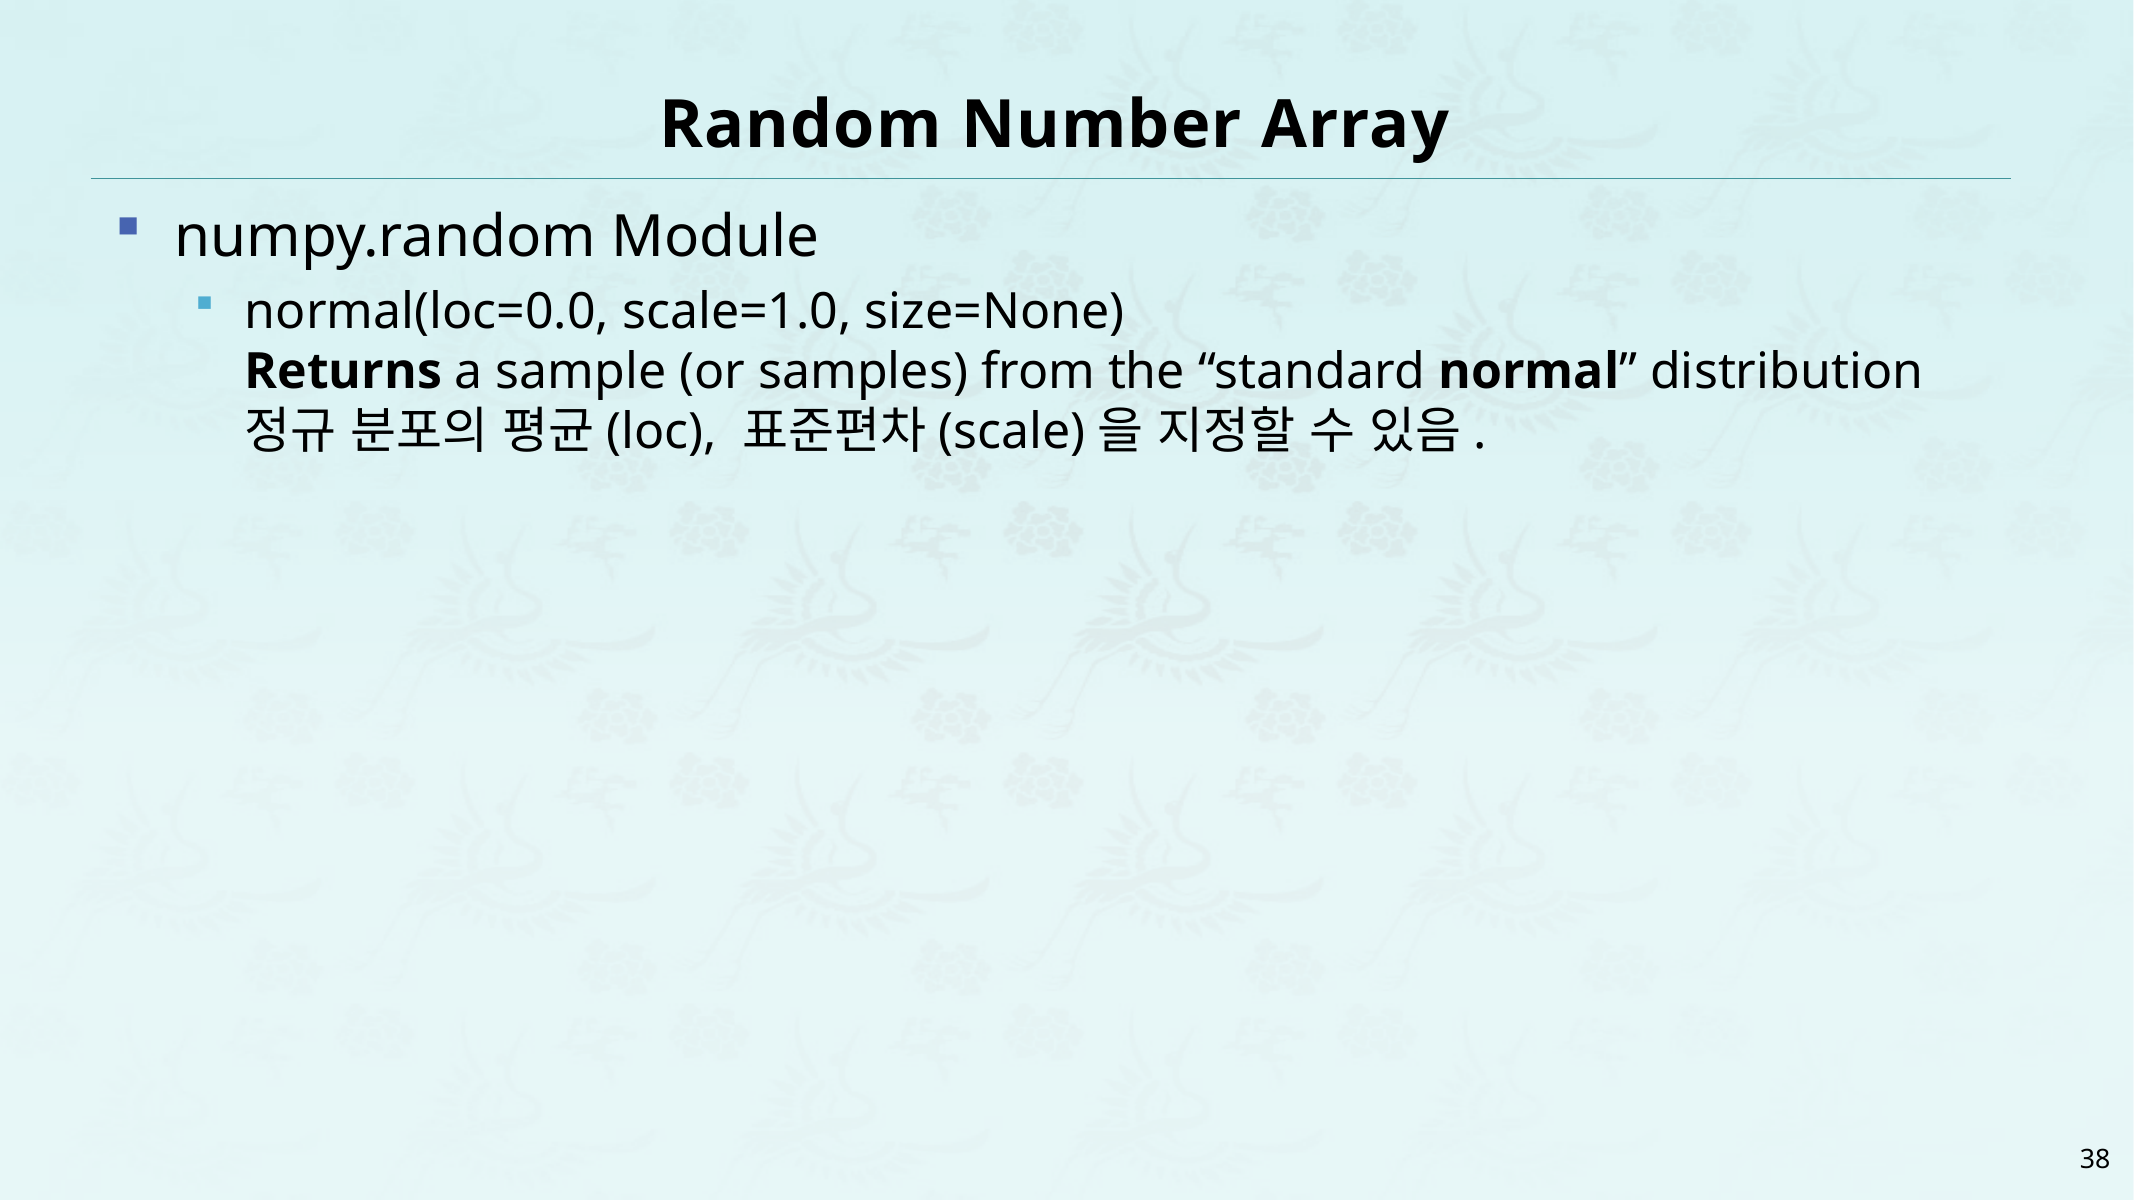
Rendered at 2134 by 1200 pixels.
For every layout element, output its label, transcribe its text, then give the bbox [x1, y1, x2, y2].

slide_number 38 [1937, 1128, 2125, 1193]
list numpy.random Module normal(loc=0.0, scale=1.0, size=None) Returns a sample (or samples) from the “standard normal” distribution 정규 분포의 평균(loc), 표준편차(scale)을 지정할 수 있음. [99, 191, 2010, 1129]
title Random Number Array [99, 62, 2010, 179]
